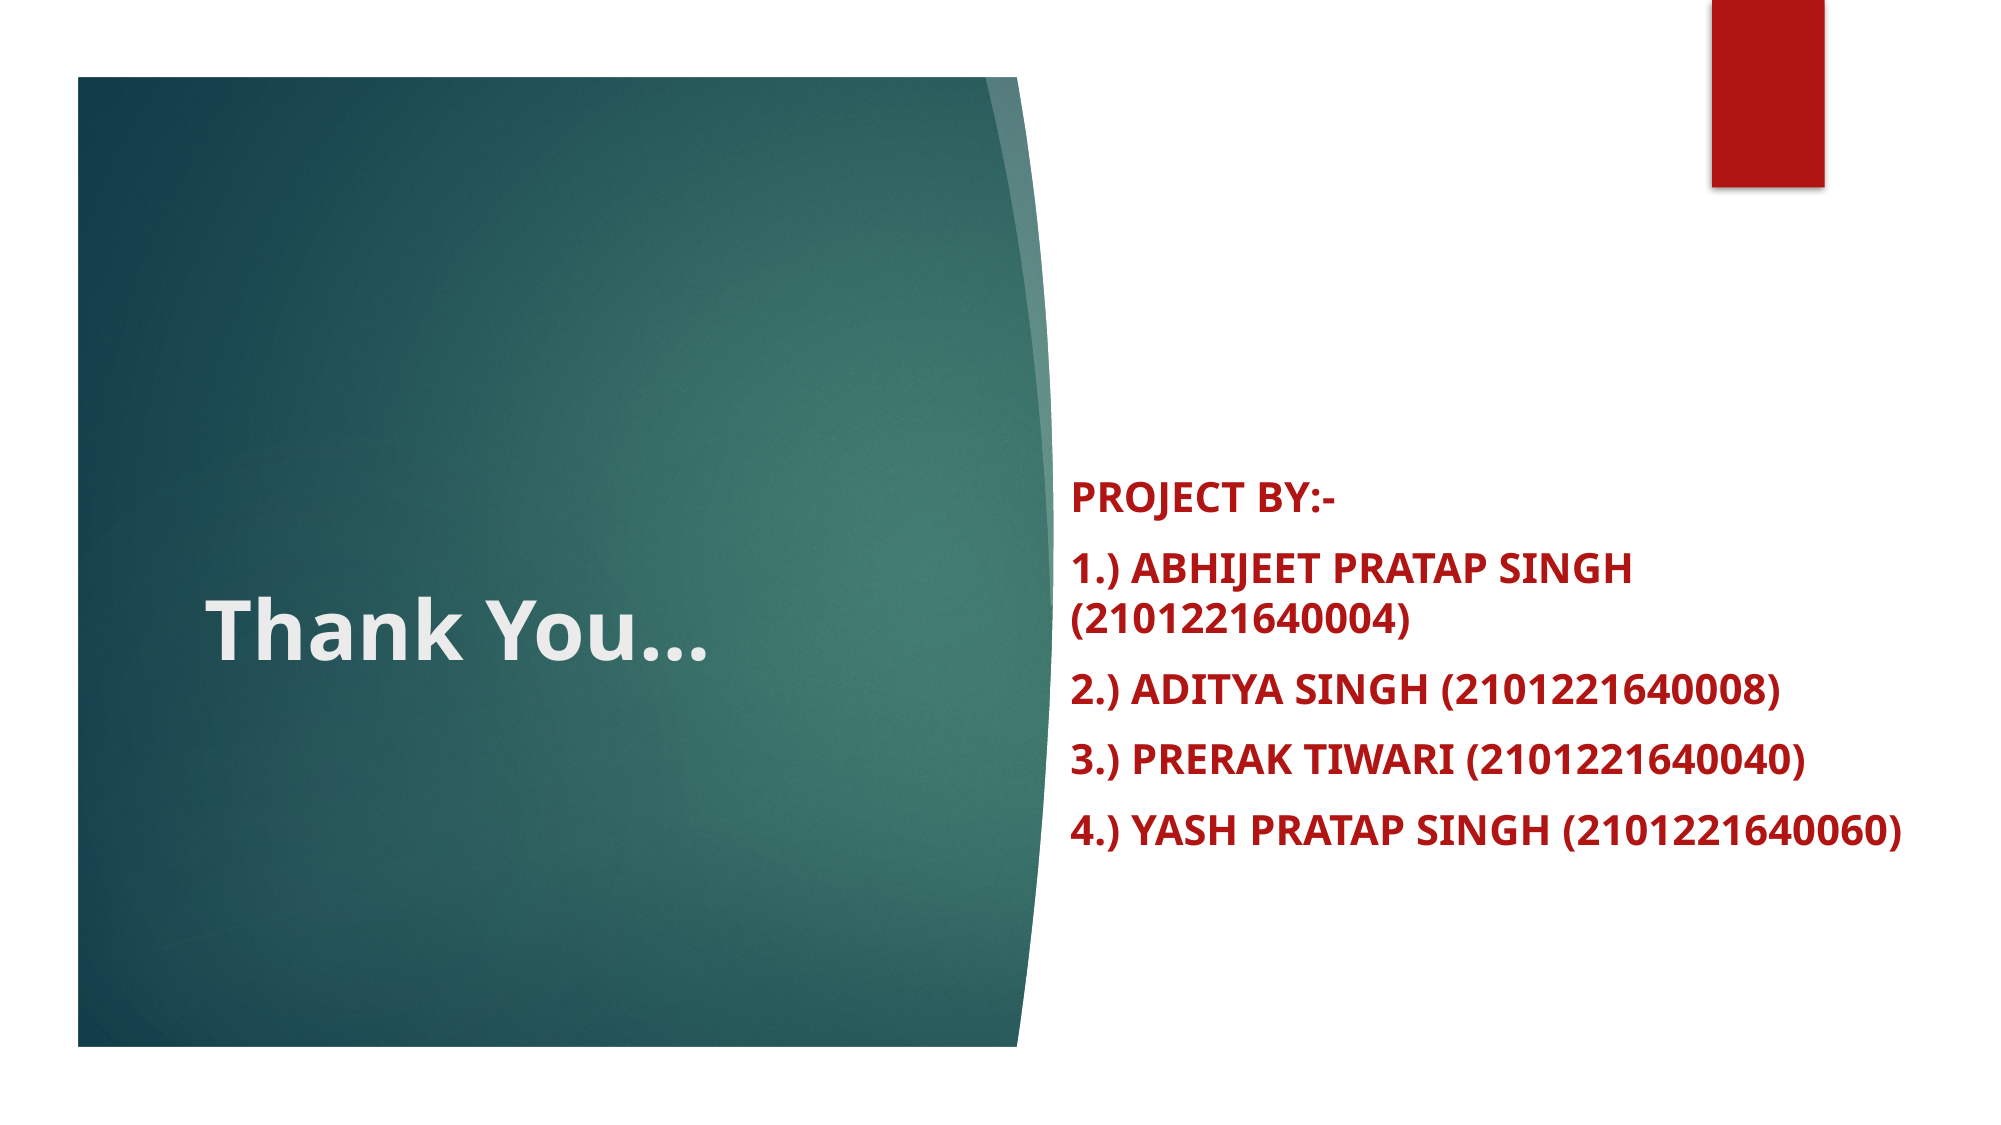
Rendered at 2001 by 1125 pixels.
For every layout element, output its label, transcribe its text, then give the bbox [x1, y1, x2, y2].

title Thank You… [189, 439, 902, 815]
list Project by:- 1.) Abhijeet Pratap Singh (2101221640004) 2.) Aditya singh (2101221640008) 3.) prerak Tiwari (2101221640040) 4.) Yash Pratap singh (2101221640060) [1055, 255, 1975, 1070]
